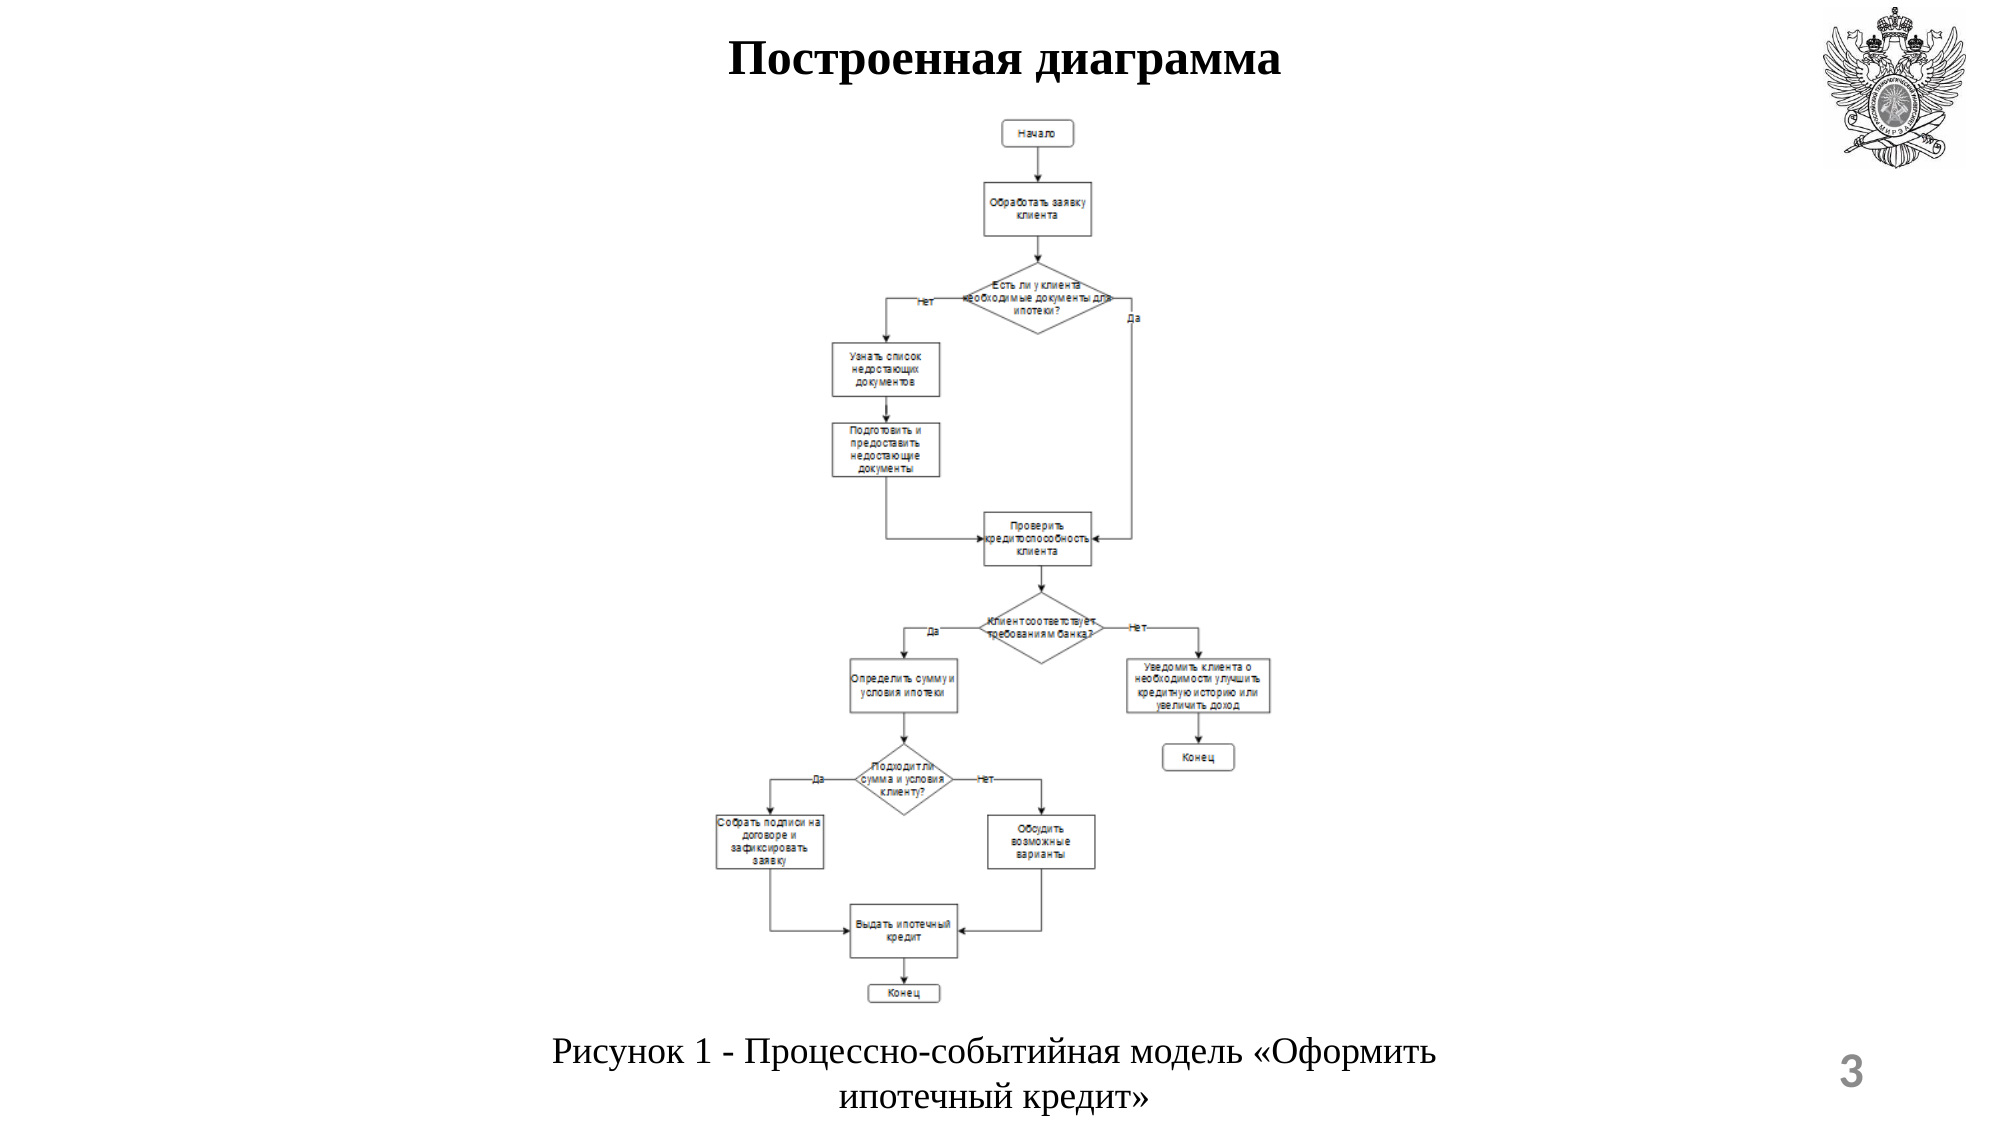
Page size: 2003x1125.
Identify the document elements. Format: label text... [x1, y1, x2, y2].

title Построенная диаграмма [726, 22, 1576, 213]
picture [712, 98, 1278, 1007]
slide_number 3 [1826, 1037, 1864, 1125]
text_box Рисунок 1 - Процессно-событийная модель «Оформить ипотечный кредит» [488, 1018, 1502, 1124]
picture [1823, 7, 1966, 169]
